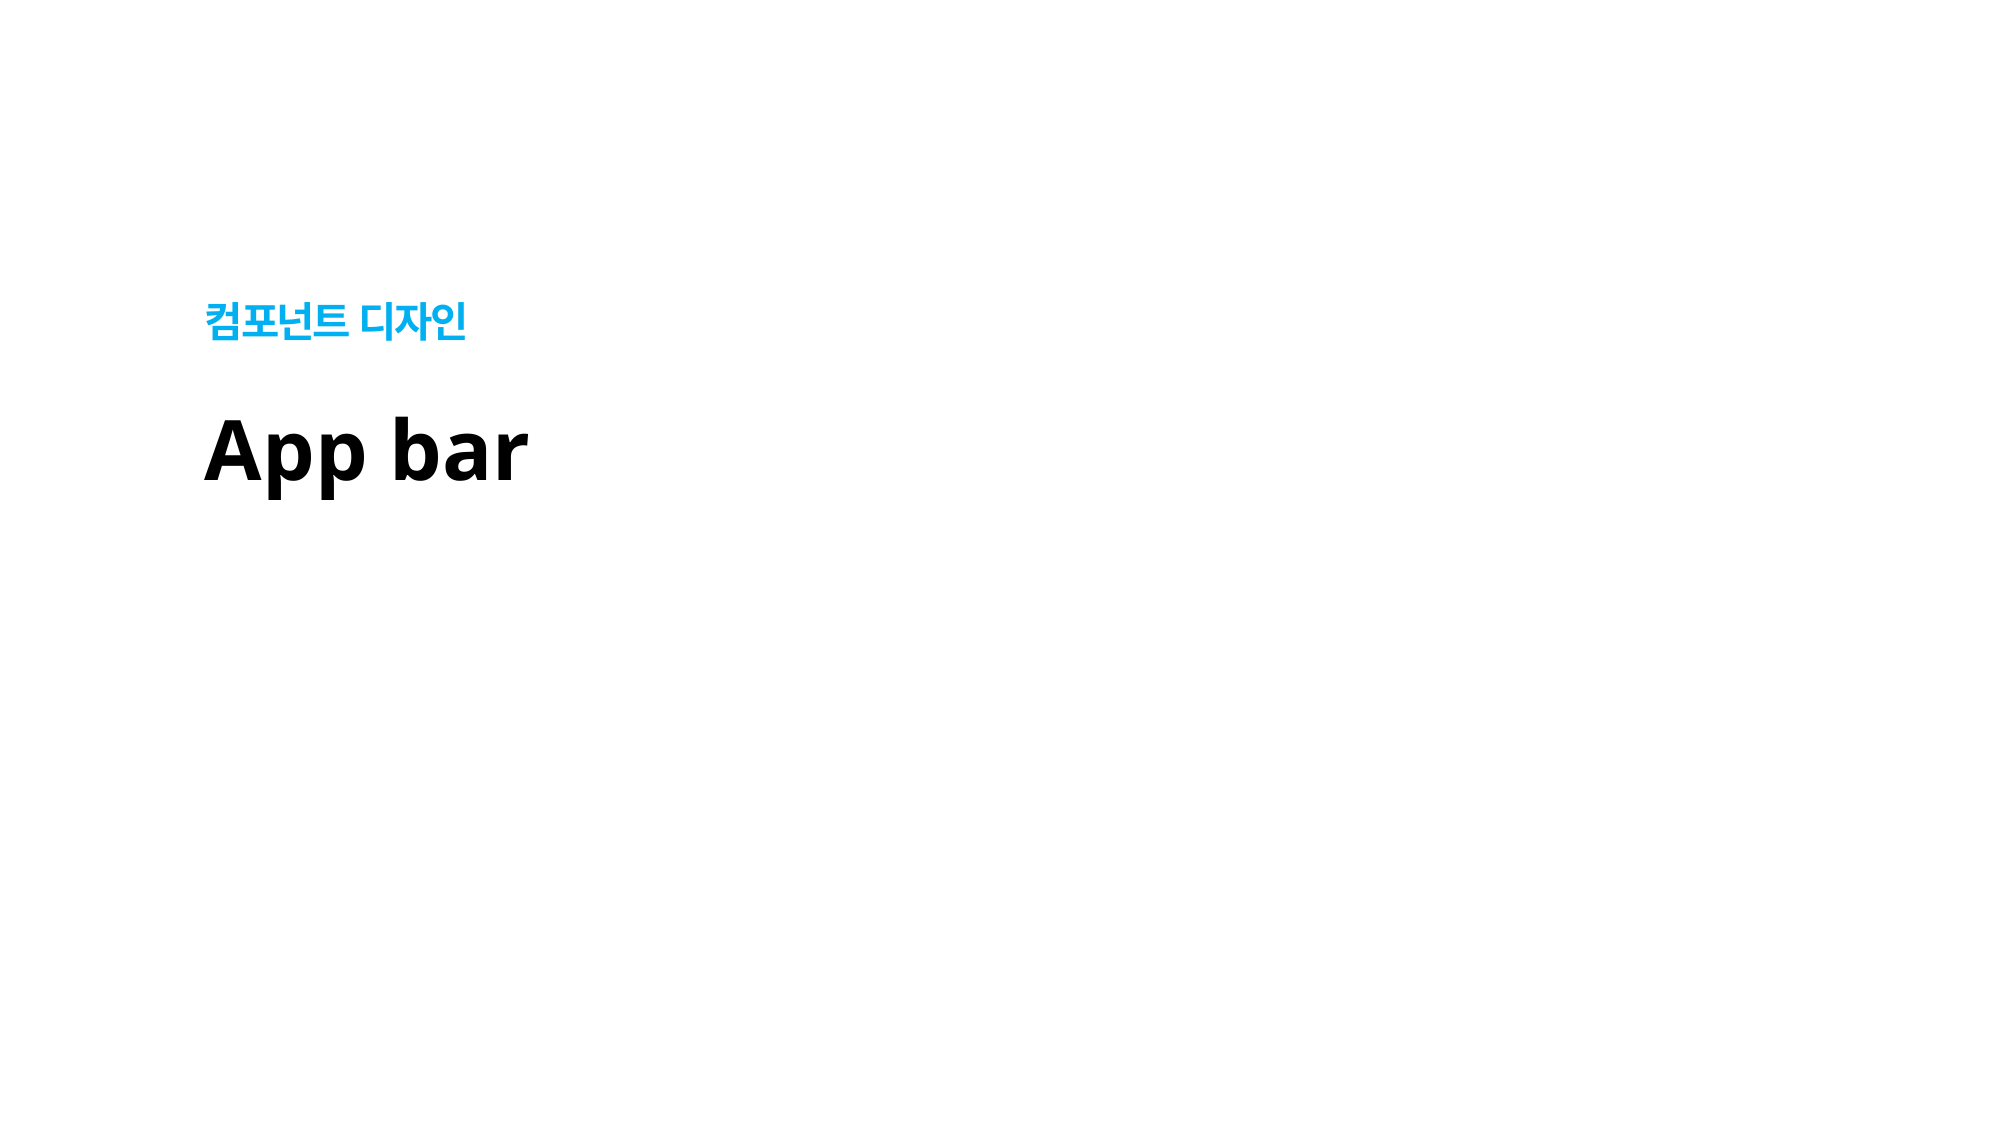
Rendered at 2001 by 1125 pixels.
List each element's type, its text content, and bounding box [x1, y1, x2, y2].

list 컴포넌트 디자인 [189, 294, 1087, 358]
title App bar [189, 382, 1690, 506]
